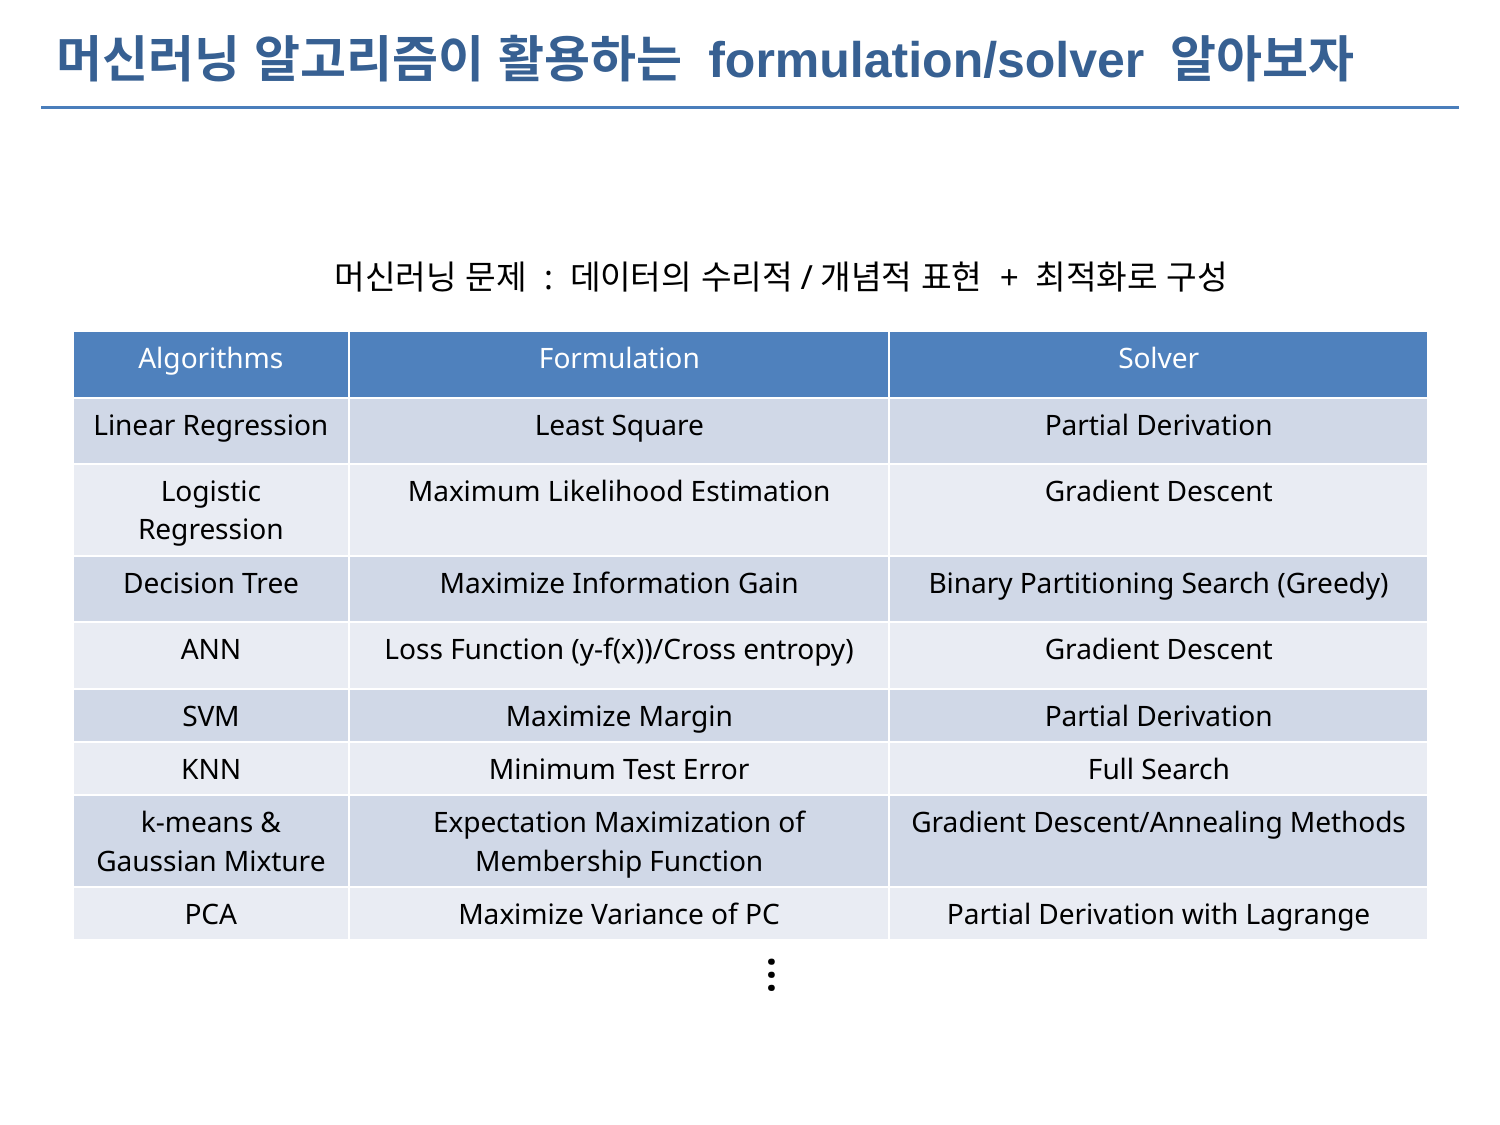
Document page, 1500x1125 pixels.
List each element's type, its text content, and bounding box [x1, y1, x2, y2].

table_cell Gradient Descent [890, 465, 1427, 555]
table_cell Gradient Descent [890, 623, 1427, 688]
table_cell Expectation Maximization of Membership Function [350, 796, 888, 886]
table_cell ANN [74, 623, 348, 688]
table_cell Least Square [350, 399, 888, 463]
table_header Algorithms [74, 332, 348, 397]
table_cell k-means & Gaussian Mixture [74, 796, 348, 886]
table_cell Maximum Likelihood Estimation [350, 465, 888, 555]
table_cell Loss Function (y-f(x))/Cross entropy) [350, 623, 888, 688]
table_cell Maximize Margin [350, 690, 888, 741]
table_cell SVM [74, 690, 348, 741]
table_cell Maximize Information Gain [350, 557, 888, 621]
text_box 머신러닝 문제 : 데이터의 수리적/개념적 표현 + 최적화로 구성 [317, 248, 1253, 304]
table_cell Logistic Regression [74, 465, 348, 555]
title 머신러닝 알고리즘이 활용하는 formulation/solver 알아보자 [41, 23, 1442, 93]
table_cell KNN [74, 743, 348, 794]
table_cell Gradient Descent/Annealing Methods [890, 796, 1427, 886]
table_header Solver [890, 332, 1427, 397]
table_cell PCA [74, 888, 348, 939]
table_cell Partial Derivation with Lagrange [890, 888, 1427, 939]
table_header Formulation [350, 332, 888, 397]
table_cell Full Search [890, 743, 1427, 794]
table_cell Minimum Test Error [350, 743, 888, 794]
table_cell Partial Derivation [890, 399, 1427, 463]
text_box … [751, 941, 827, 1040]
table_cell Maximize Variance of PC [350, 888, 888, 939]
table_cell Partial Derivation [890, 690, 1427, 741]
table_cell Linear Regression [74, 399, 348, 463]
table_cell Binary Partitioning Search (Greedy) [890, 557, 1427, 621]
table_cell Decision Tree [74, 557, 348, 621]
